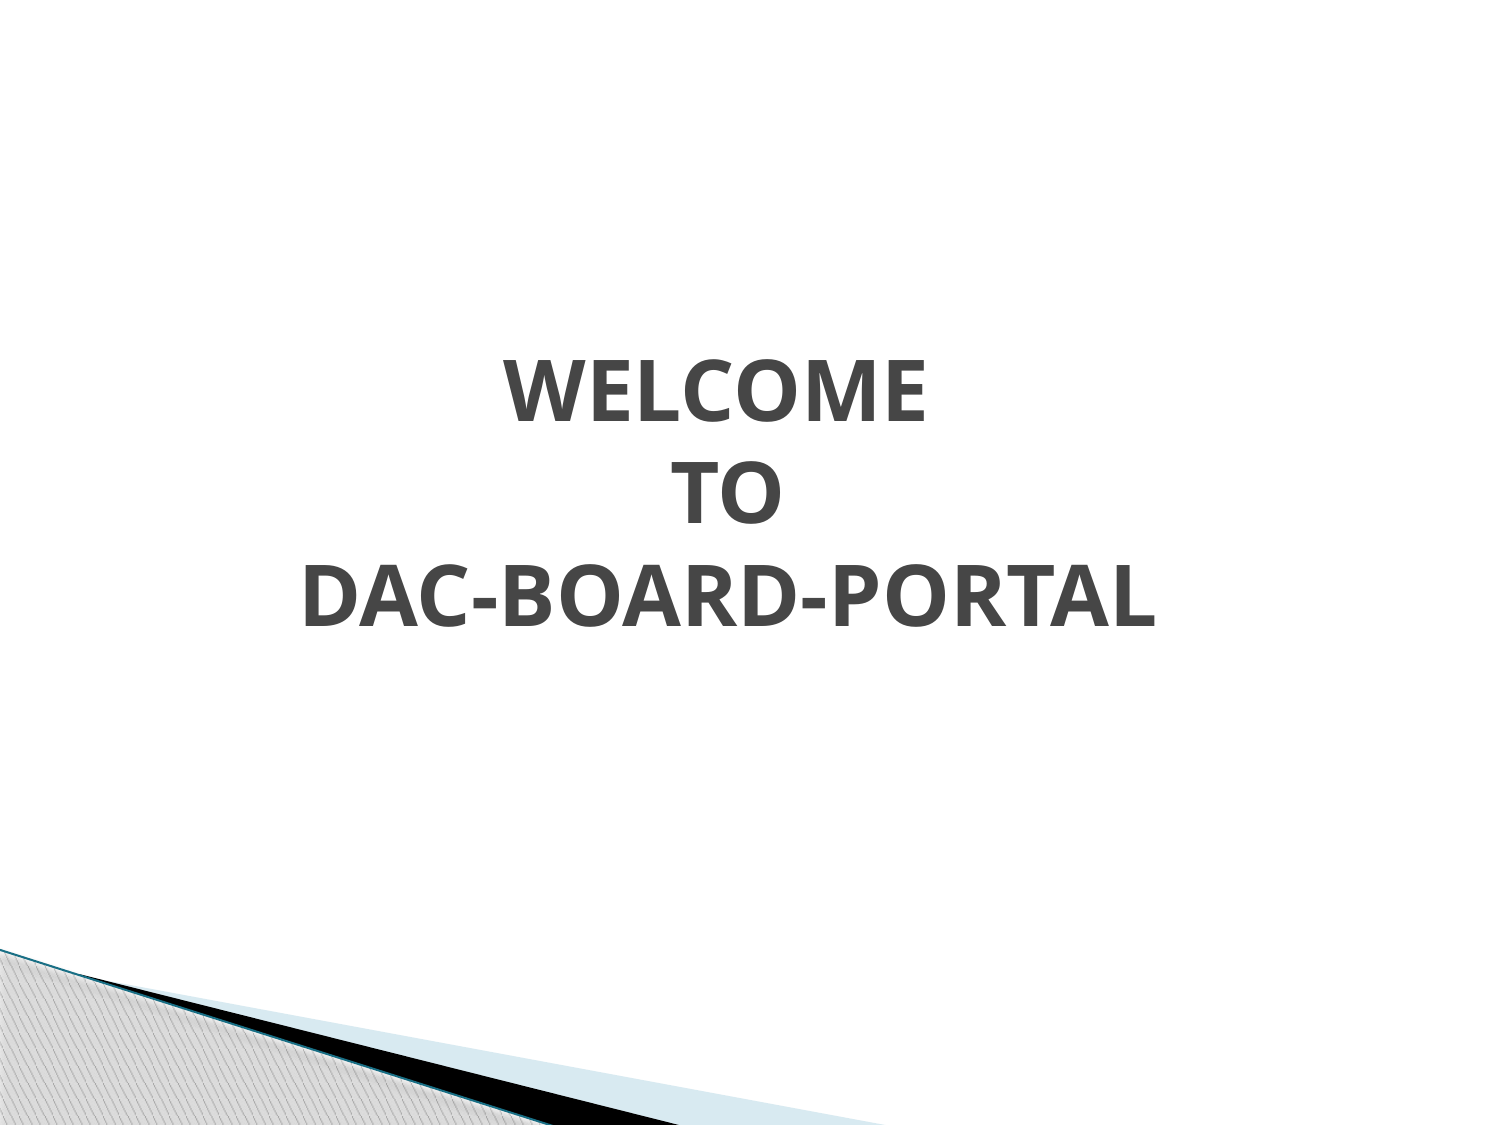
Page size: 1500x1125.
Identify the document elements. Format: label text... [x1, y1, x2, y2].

title WELCOME TO DAC-BOARD-PORTAL [53, 219, 1404, 657]
